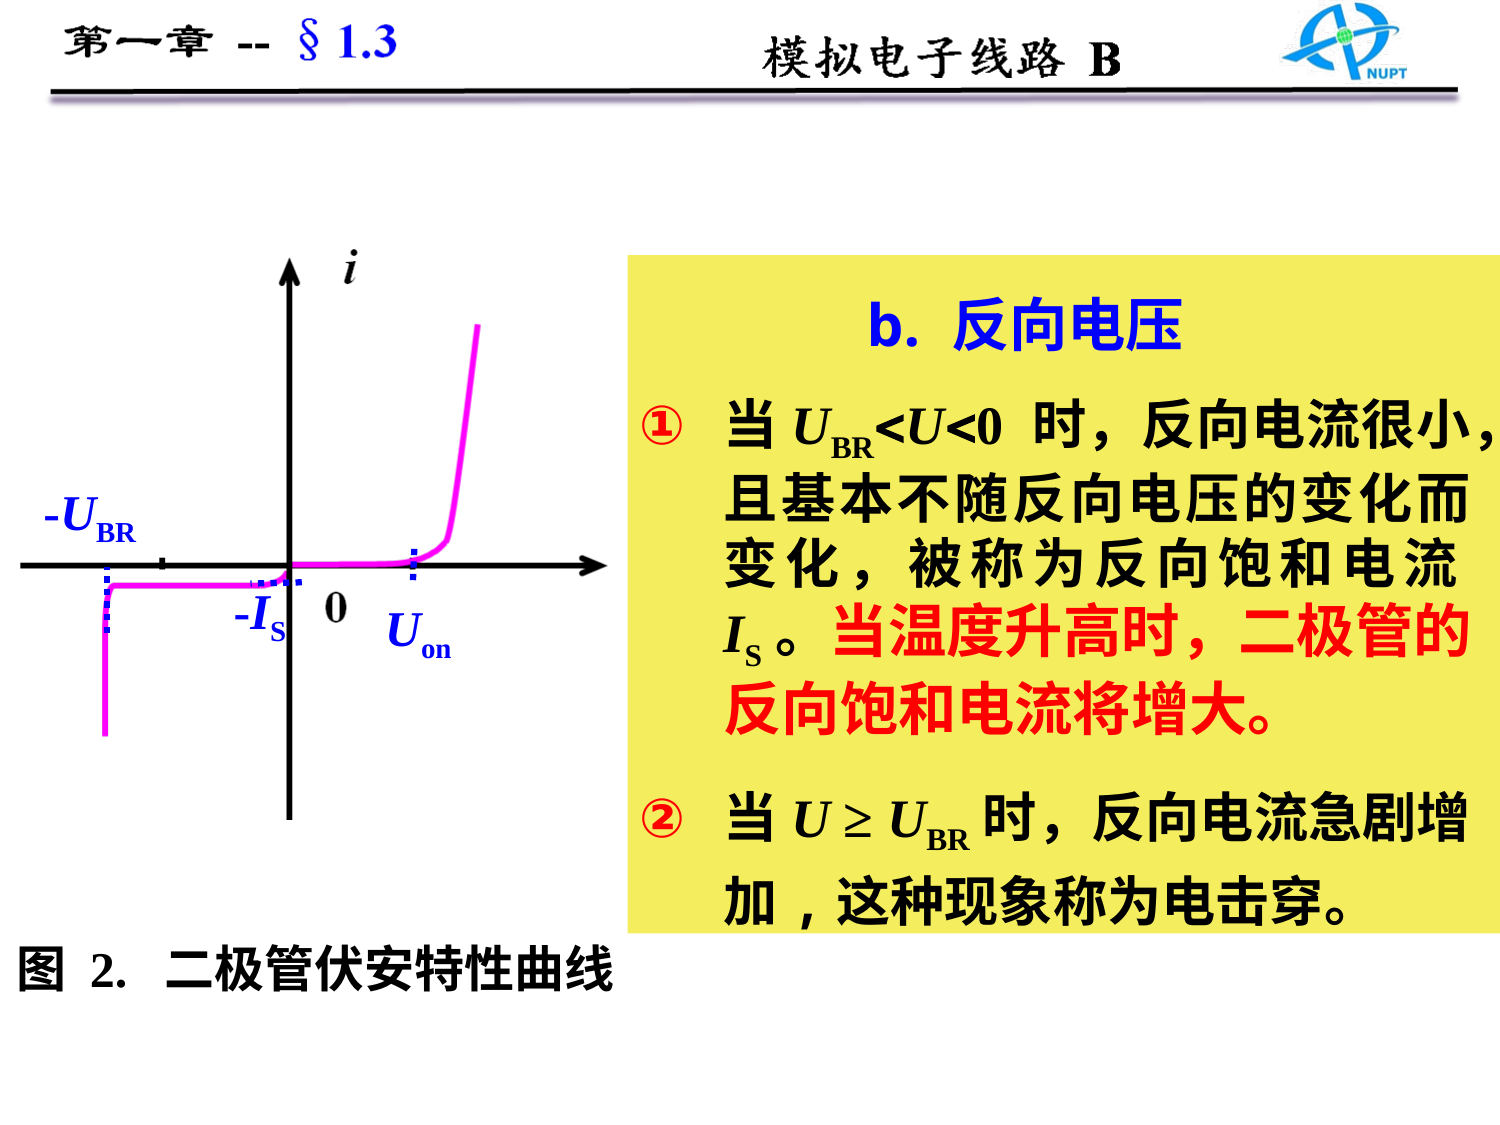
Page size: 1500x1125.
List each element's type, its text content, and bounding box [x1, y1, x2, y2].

text_box 当UBRU0 时，反向电流很小，且基本不随反向电压的变化而变化，被称为反向饱和电流IS。当温度升高时，二极管的反向饱和电流将增大。 当U ≥ UBR时，反向电流急剧增加,这种现象称为电击穿。 [624, 383, 1487, 940]
picture [20, 211, 714, 822]
text_box [718, 253, 1500, 935]
text_box 反向电压 [851, 280, 1199, 366]
text_box 图 2. 二极管伏安特性曲线 [1, 930, 629, 1005]
picture [32, 0, 1468, 112]
